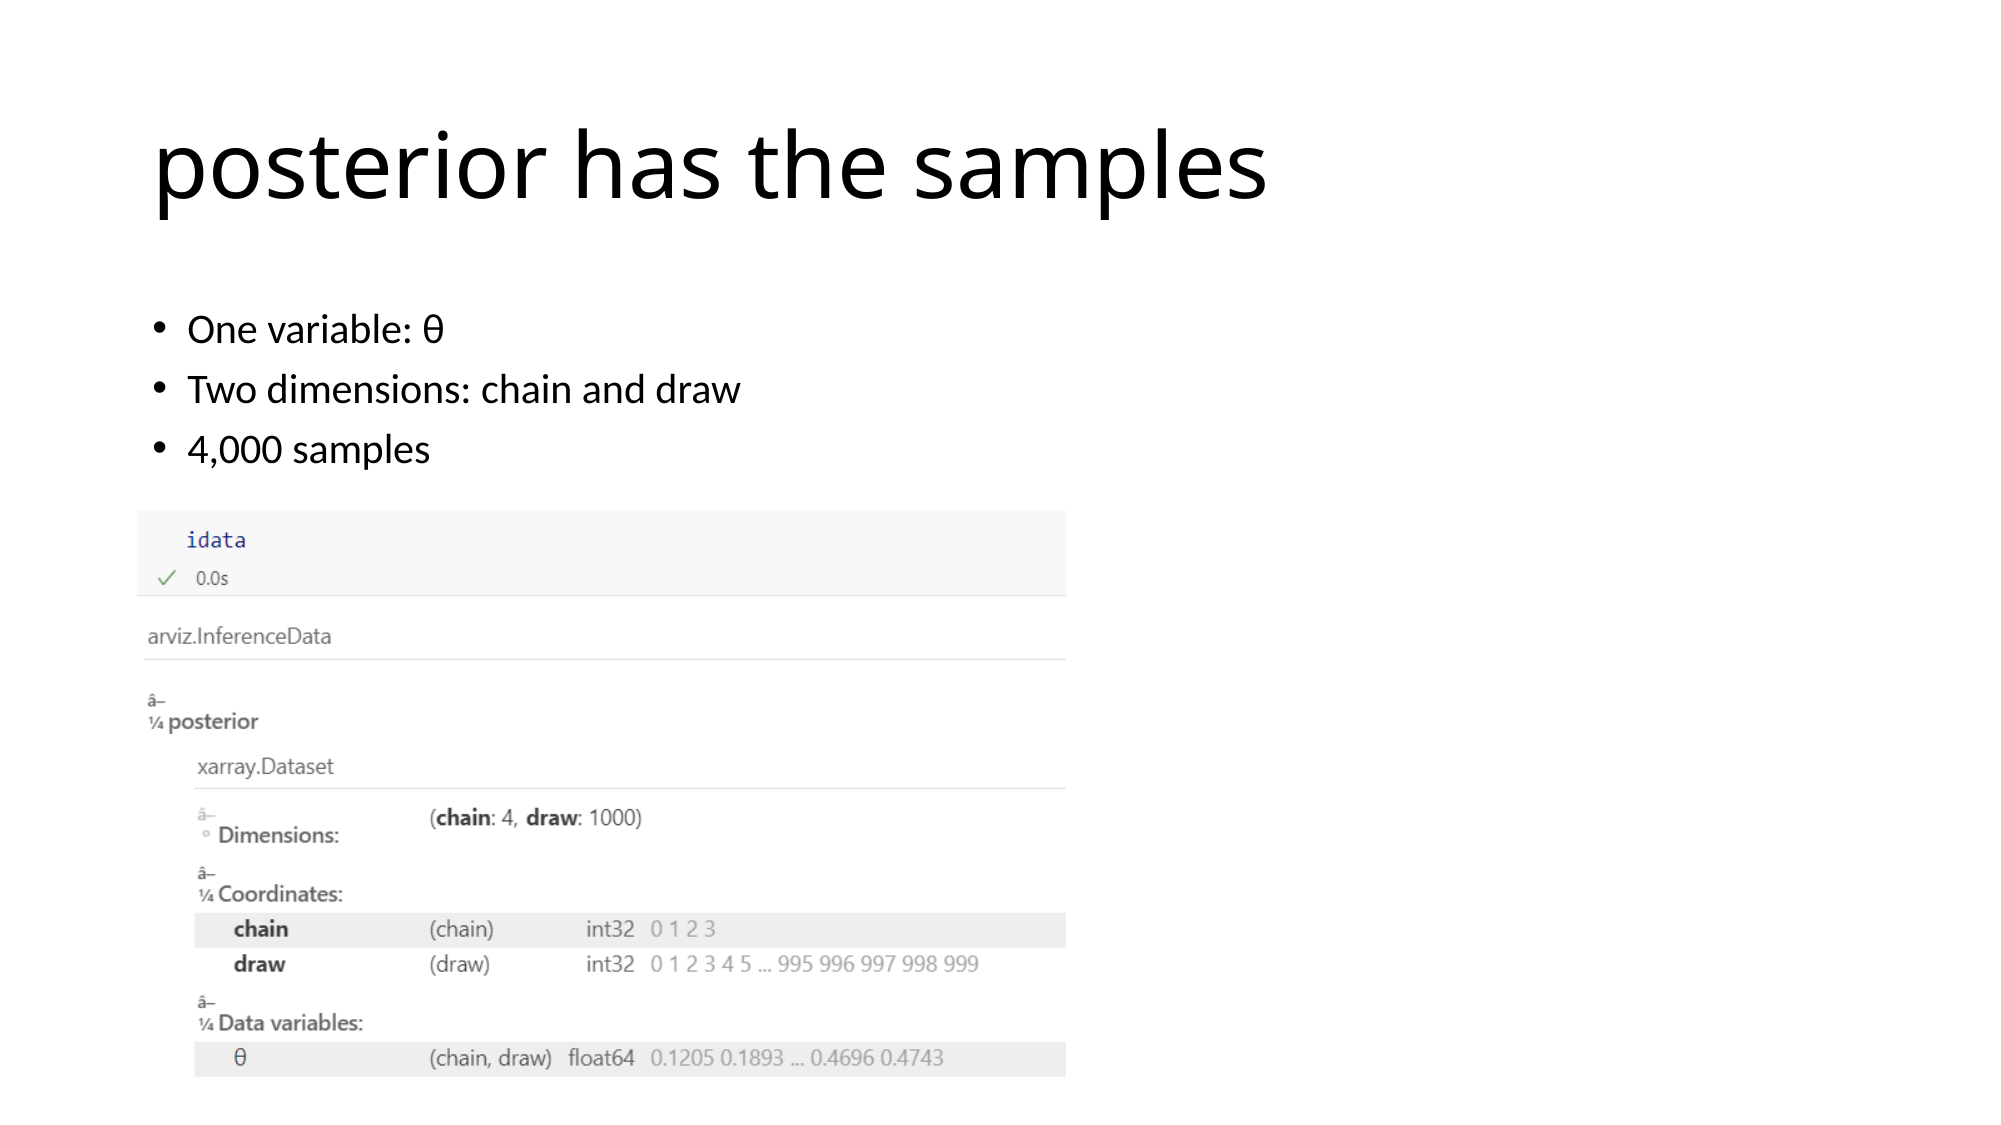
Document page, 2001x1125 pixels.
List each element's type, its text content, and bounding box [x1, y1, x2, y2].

title posterior has the samples [137, 59, 1863, 278]
picture [137, 510, 1066, 1082]
list One variable: θ Two dimensions: chain and draw 4,000 samples [137, 299, 1863, 482]
